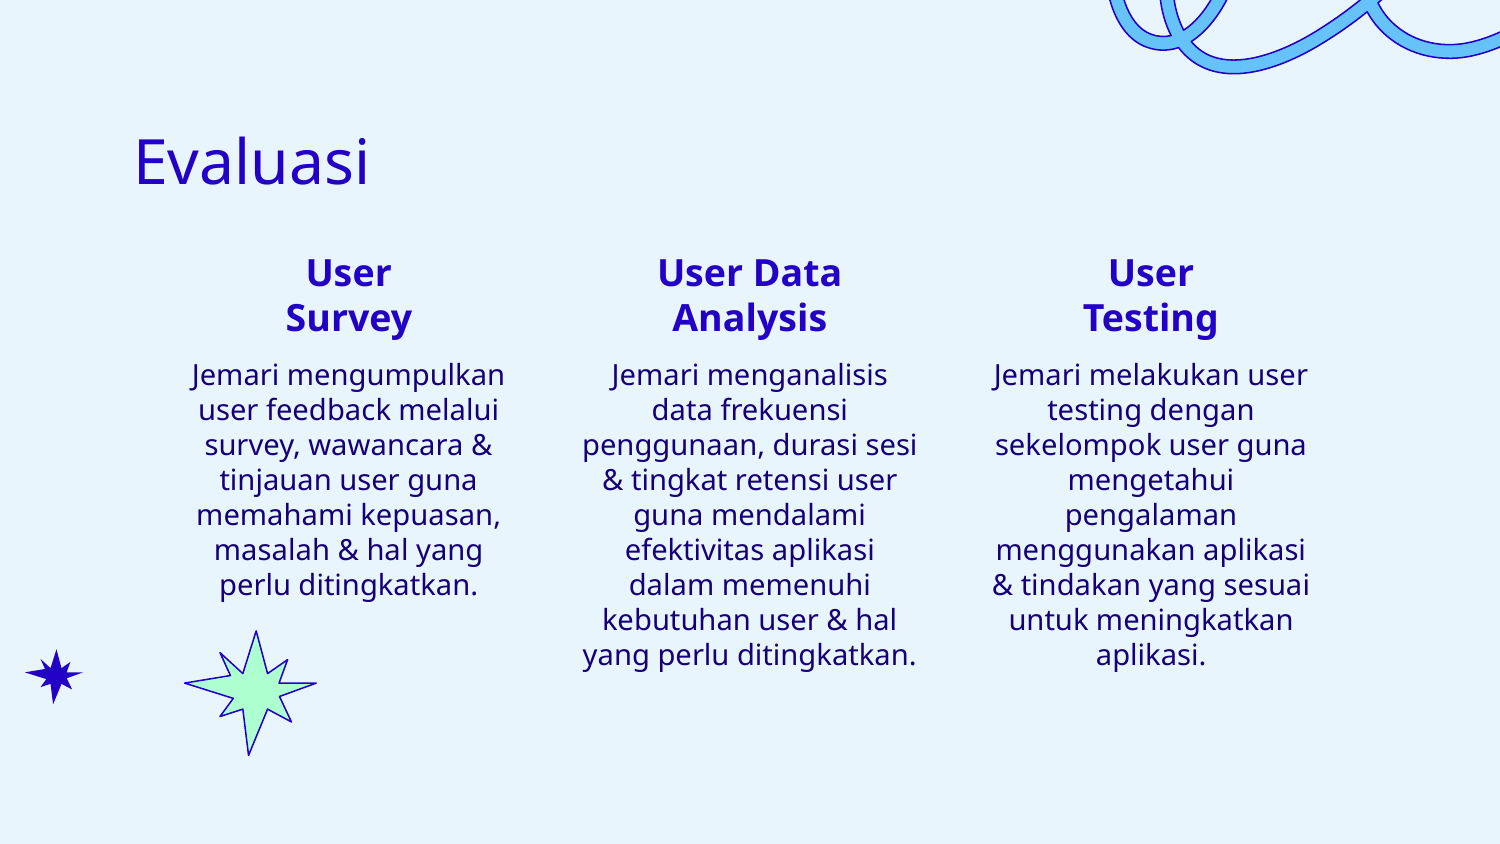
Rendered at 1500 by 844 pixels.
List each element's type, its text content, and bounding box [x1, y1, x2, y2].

title Evaluasi [118, 106, 1382, 201]
subtitle Jemari melakukan user testing dengan sekelompok user guna mengetahui pengalaman menggunakan aplikasi & tindakan yang sesuai untuk meningkatkan aplikasi. [966, 341, 1336, 631]
subtitle User Data Analysis [565, 267, 935, 341]
subtitle Jemari menganalisis data frekuensi penggunaan, durasi sesi & tingkat retensi user guna mendalami efektivitas aplikasi dalam memenuhi kebutuhan user & hal yang perlu ditingkatkan. [565, 341, 935, 631]
subtitle User Testing [966, 267, 1336, 341]
subtitle User Survey [164, 267, 534, 341]
text_box [184, 630, 317, 756]
subtitle Jemari mengumpulkan user feedback melalui survey, wawancara & tinjauan user guna memahami kepuasan, masalah & hal yang perlu ditingkatkan. [164, 341, 534, 631]
